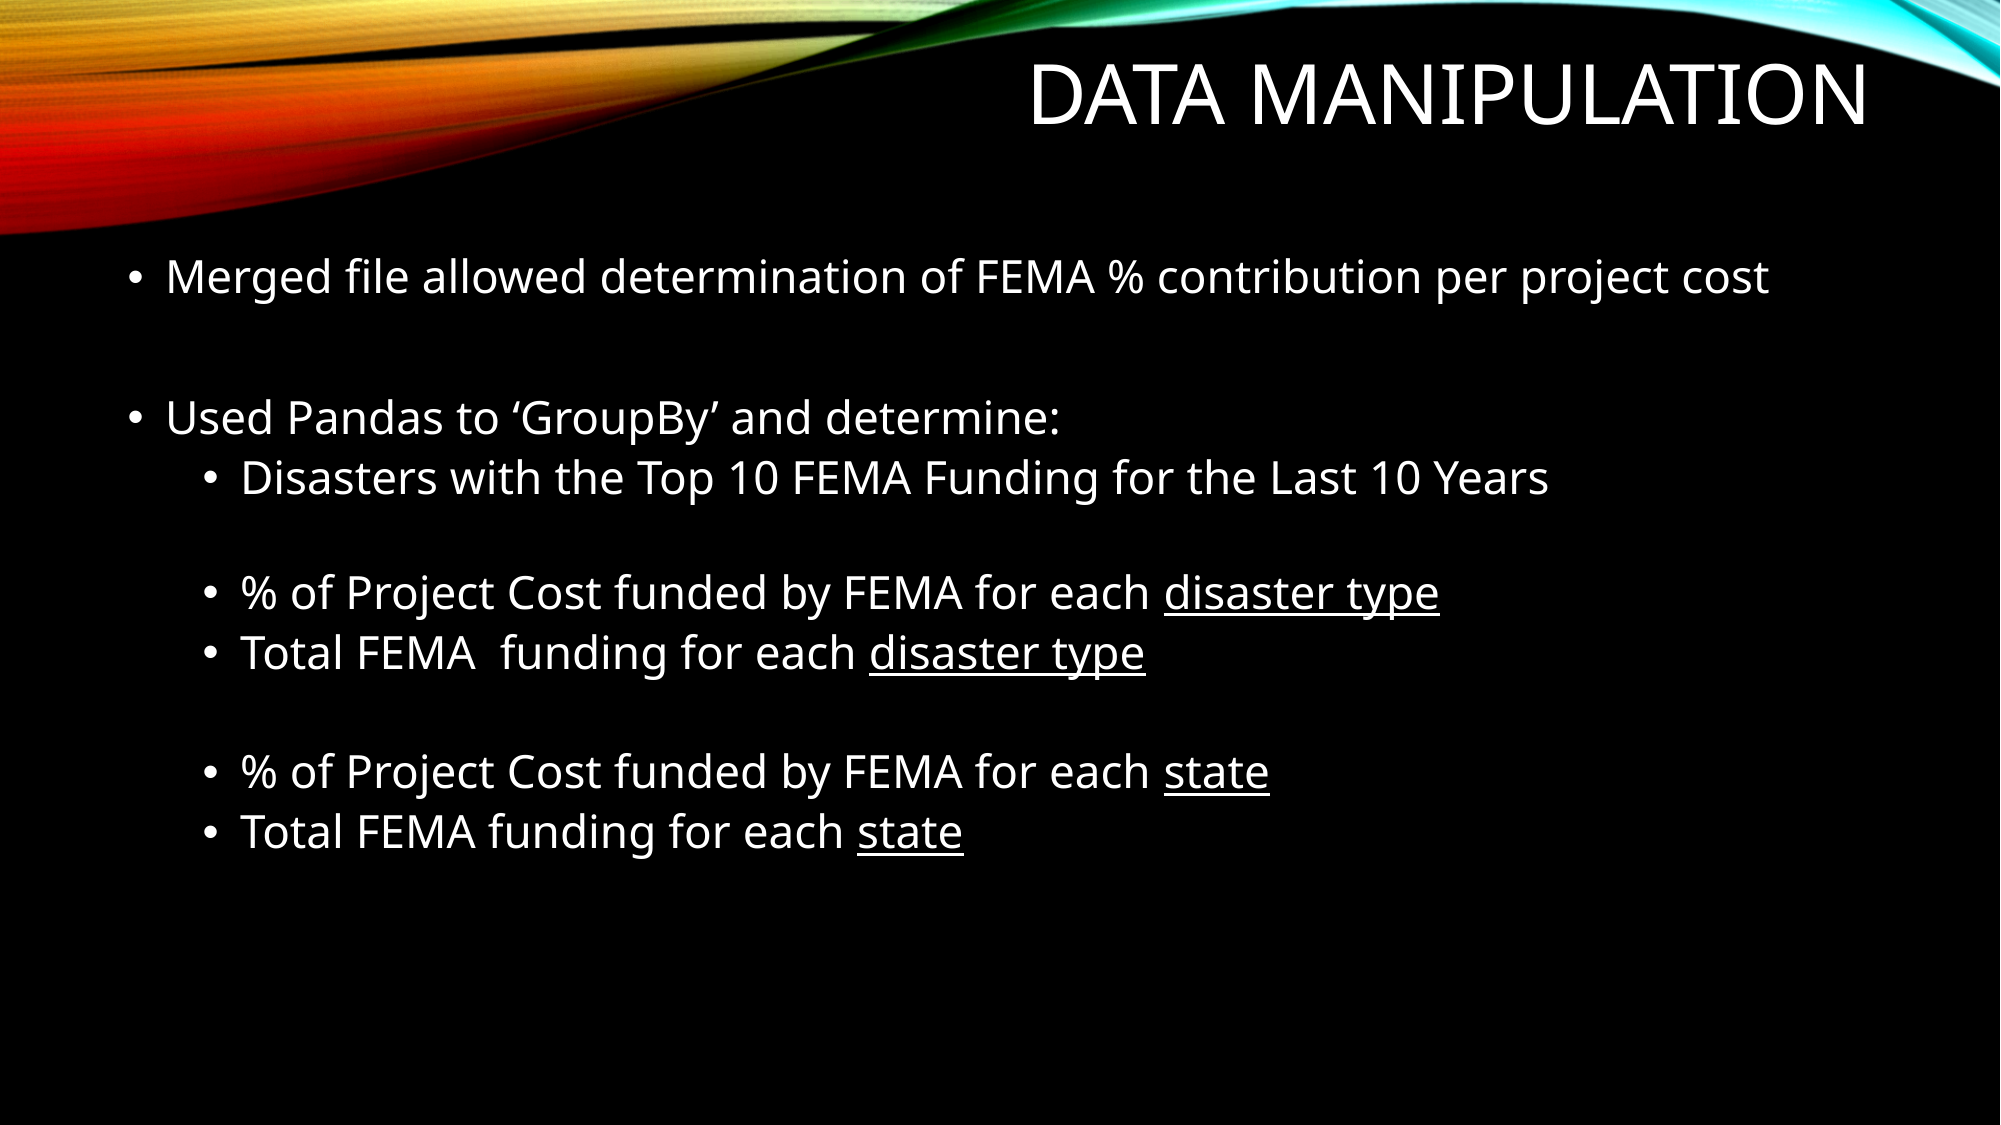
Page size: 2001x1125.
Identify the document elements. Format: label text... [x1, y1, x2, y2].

title Data MANIPULATION [474, 0, 1888, 204]
list Merged file allowed determination of FEMA % contribution per project cost Used Pandas to ‘GroupBy’ and determine: Disasters with the Top 10 FEMA Funding for the Last 10 Years % of Project Cost funded by FEMA for each disaster type Total FEMA funding for each disaster type % of Project Cost funded by FEMA for each state Total FEMA funding for each state [112, 246, 1888, 1029]
picture [0, 0, 2000, 237]
